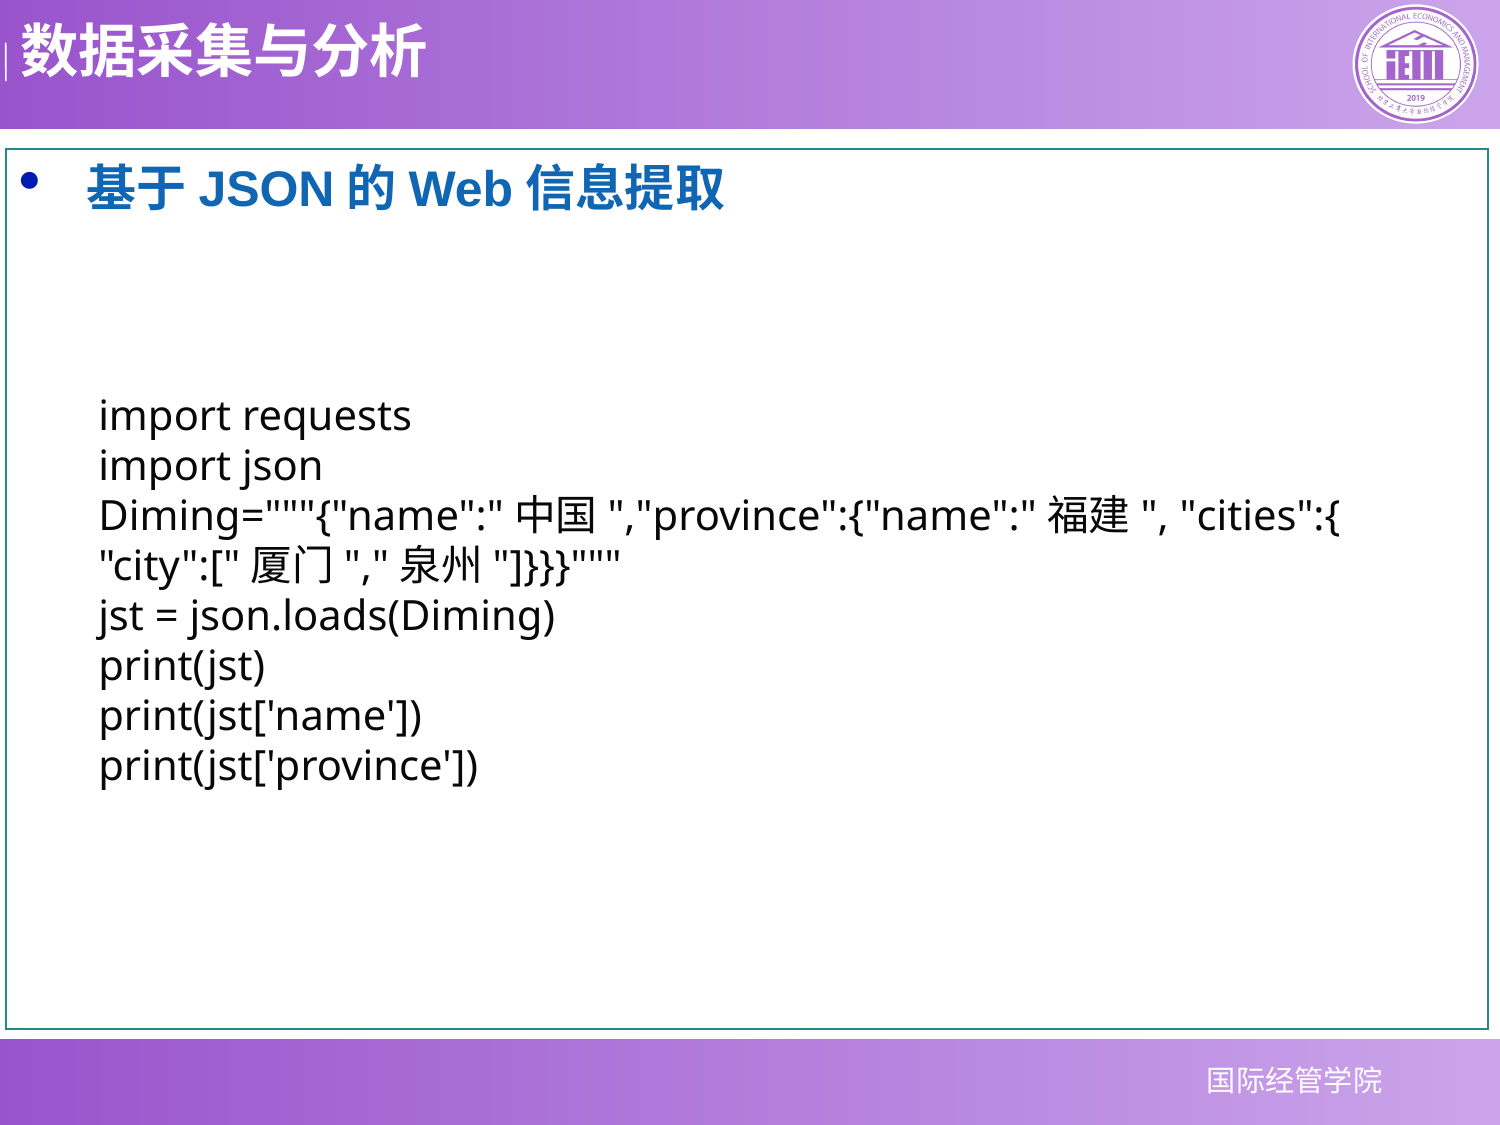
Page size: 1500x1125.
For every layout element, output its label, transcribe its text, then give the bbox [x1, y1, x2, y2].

picture [1354, 6, 1477, 122]
text_box import requests import json Diming="""{"name":"中国","province":{"name":"福建", "cities":{ "city":["厦门","泉州"]}}}""" jst = json.loads(Diming) print(jst) print(jst['name']) print(jst['province']) [83, 381, 1356, 797]
list 基于JSON的Web信息提取 [5, 148, 1489, 1030]
